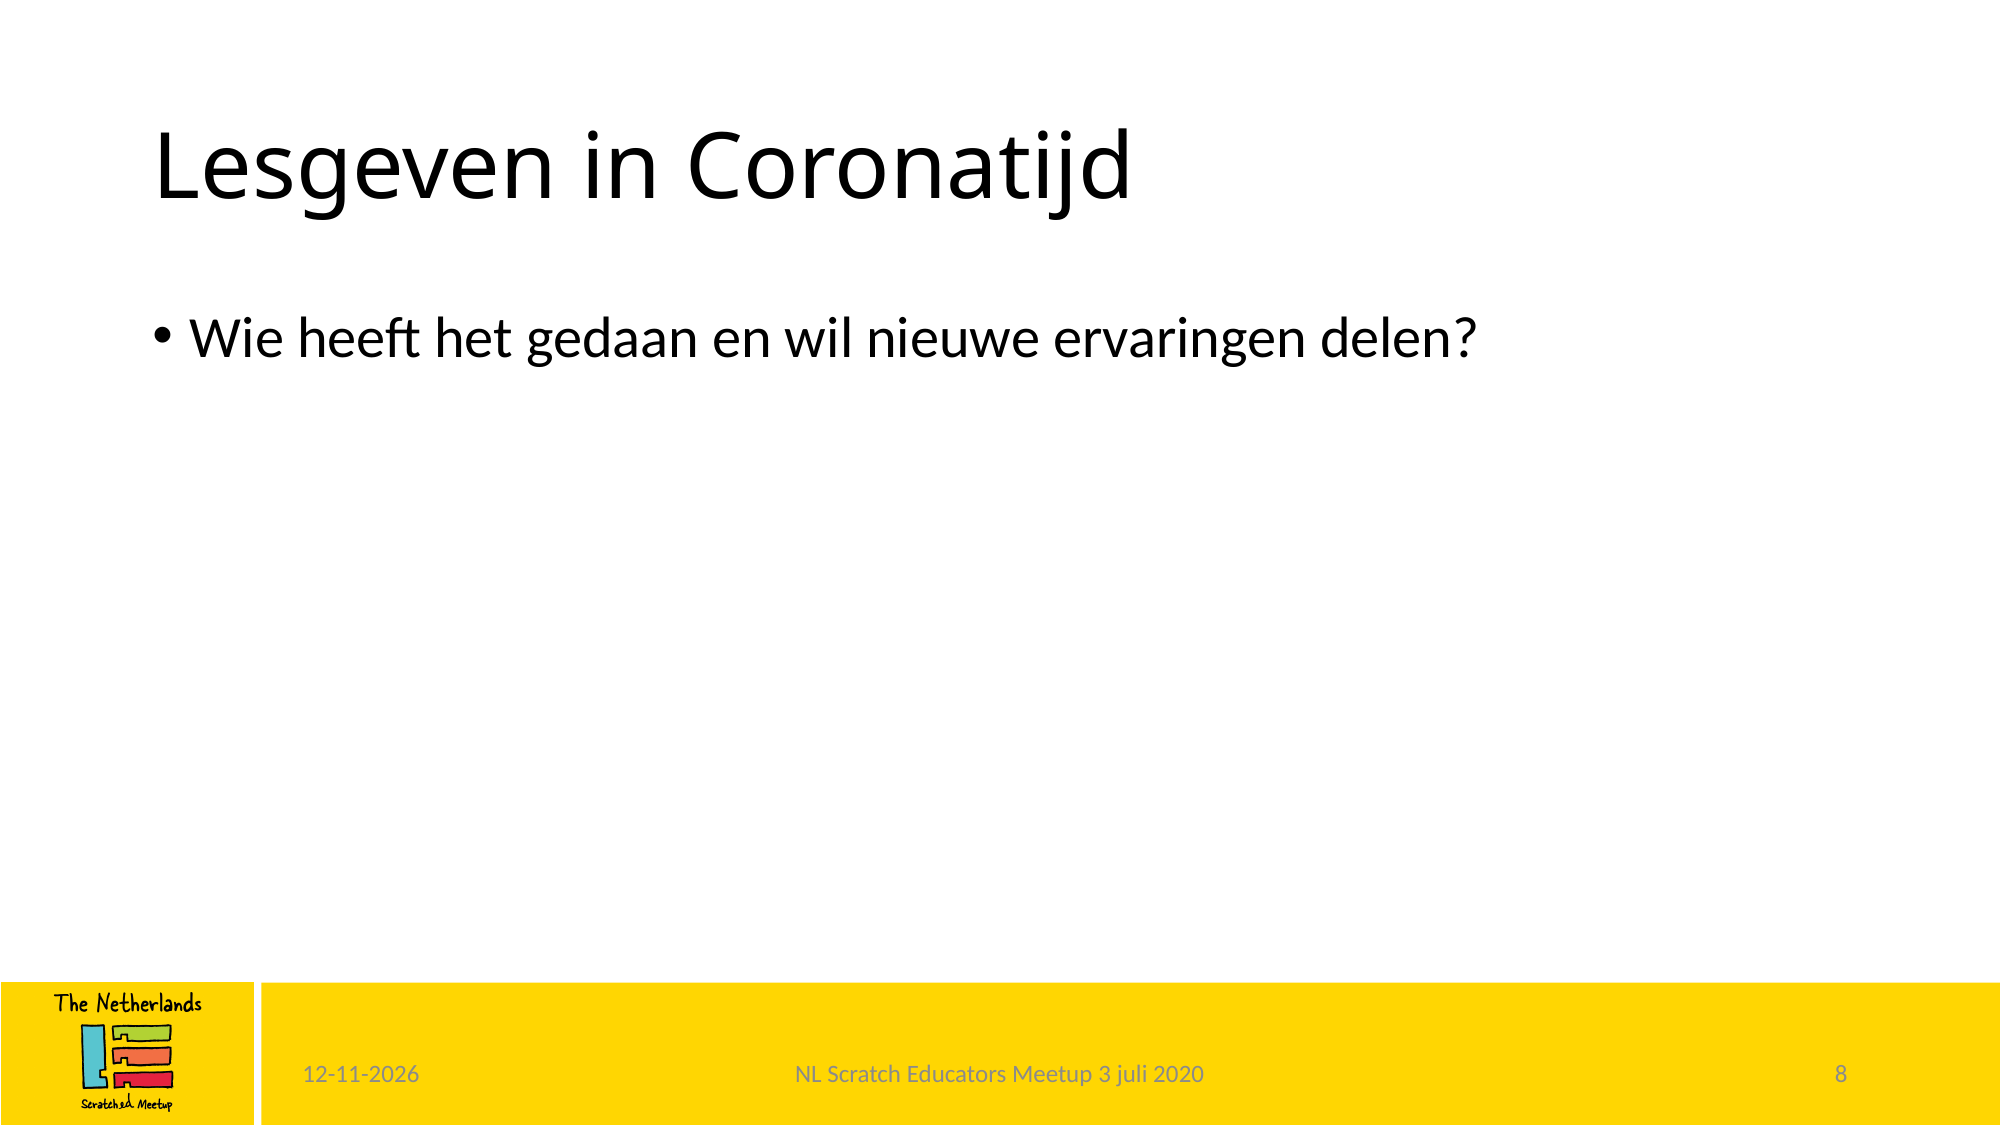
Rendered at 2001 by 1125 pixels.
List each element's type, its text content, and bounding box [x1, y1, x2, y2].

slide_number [287, 1042, 479, 1103]
footer NL Scratch Educators Meetup 3 juli 2020 [662, 1042, 1338, 1103]
list Wie heeft het gedaan en wil nieuwe ervaringen delen? [137, 299, 1863, 982]
title Lesgeven in Coronatijd [137, 59, 1863, 278]
slide_number 8 [1412, 1042, 1863, 1103]
picture [1, 982, 254, 1125]
